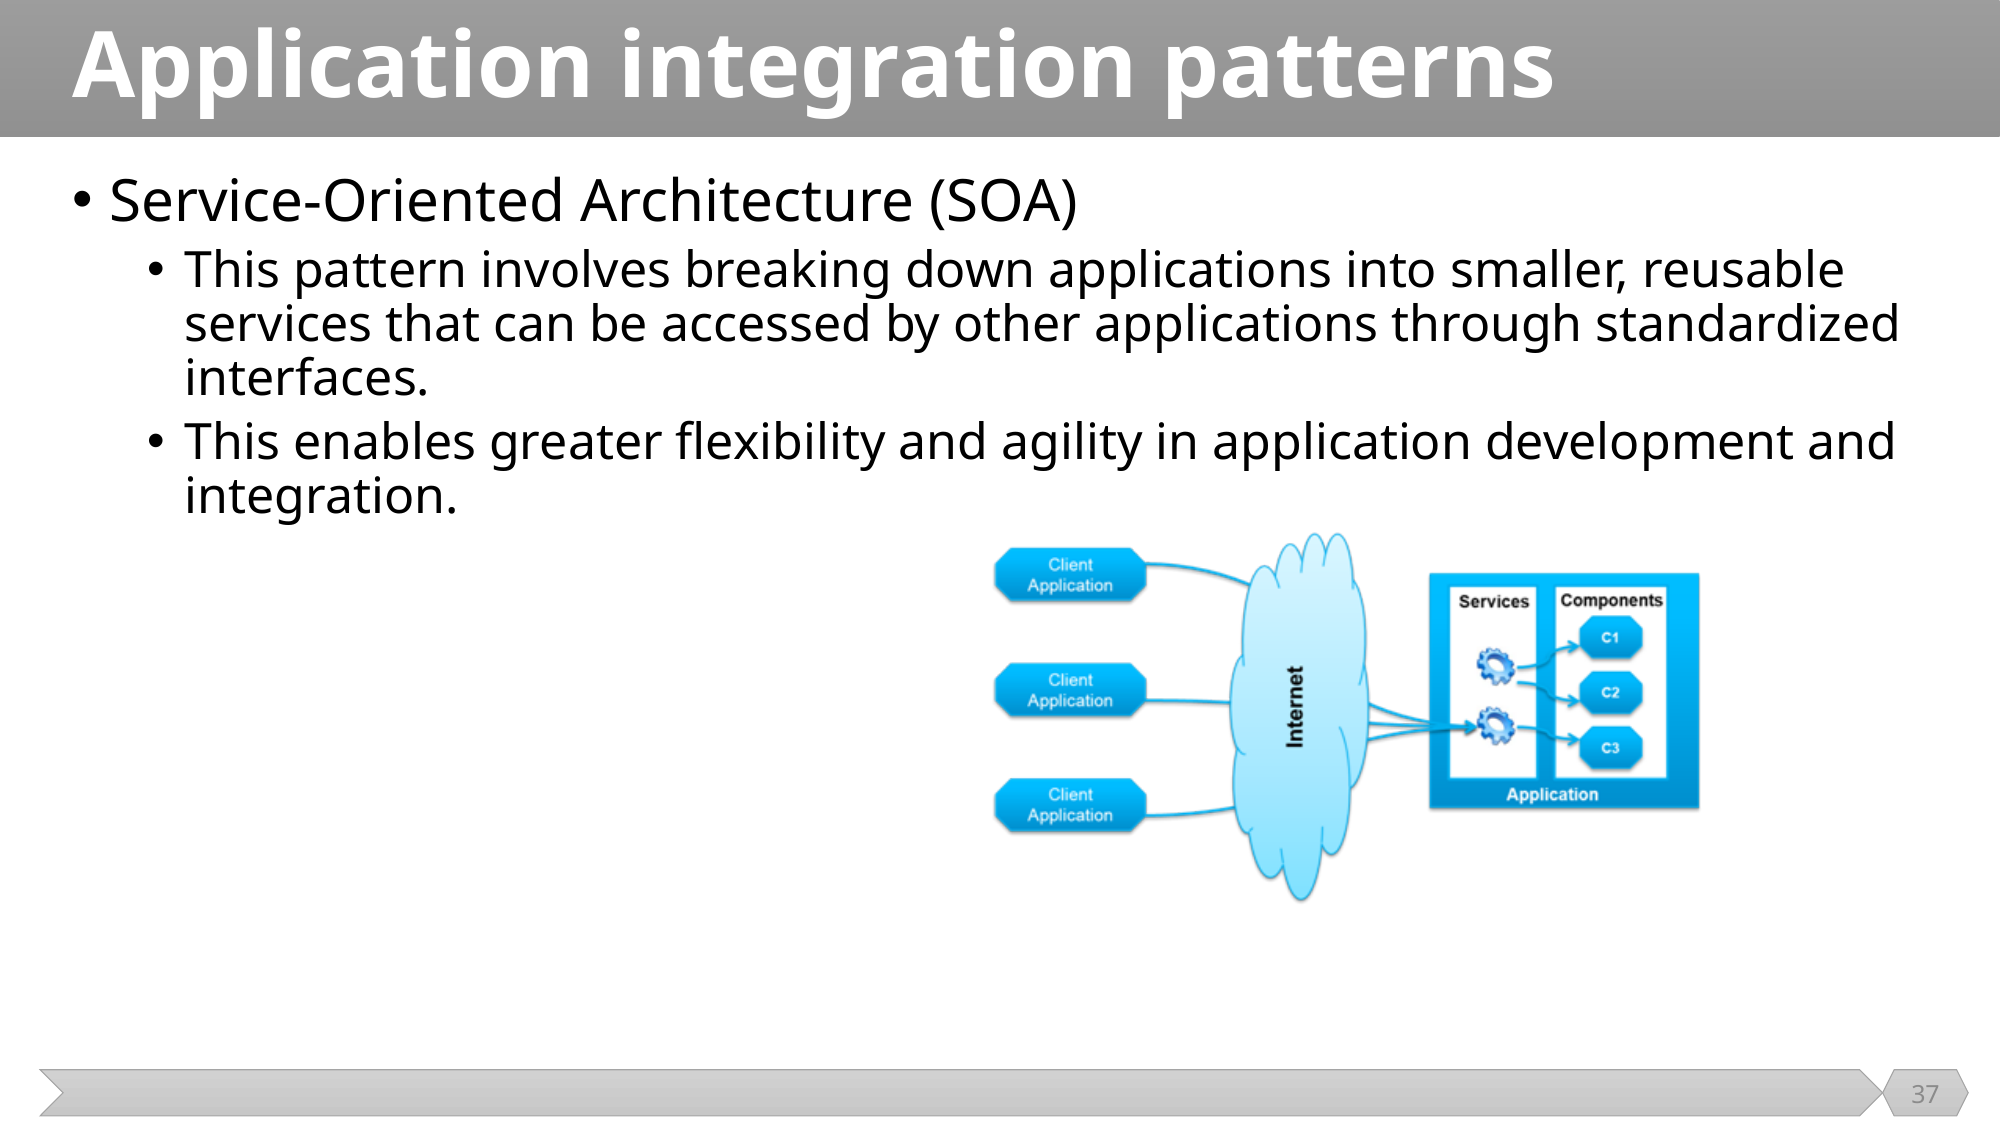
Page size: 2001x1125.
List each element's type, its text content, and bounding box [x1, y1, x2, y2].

title Application integration patterns [56, 0, 1969, 137]
picture [990, 531, 1704, 907]
slide_number 37 [1882, 1065, 1969, 1125]
list Service-Oriented Architecture (SOA) This pattern involves breaking down applications into smaller, reusable services that can be accessed by other applications through standardized interfaces. This enables greater flexibility and agility in application development and integration. [56, 163, 1969, 1061]
